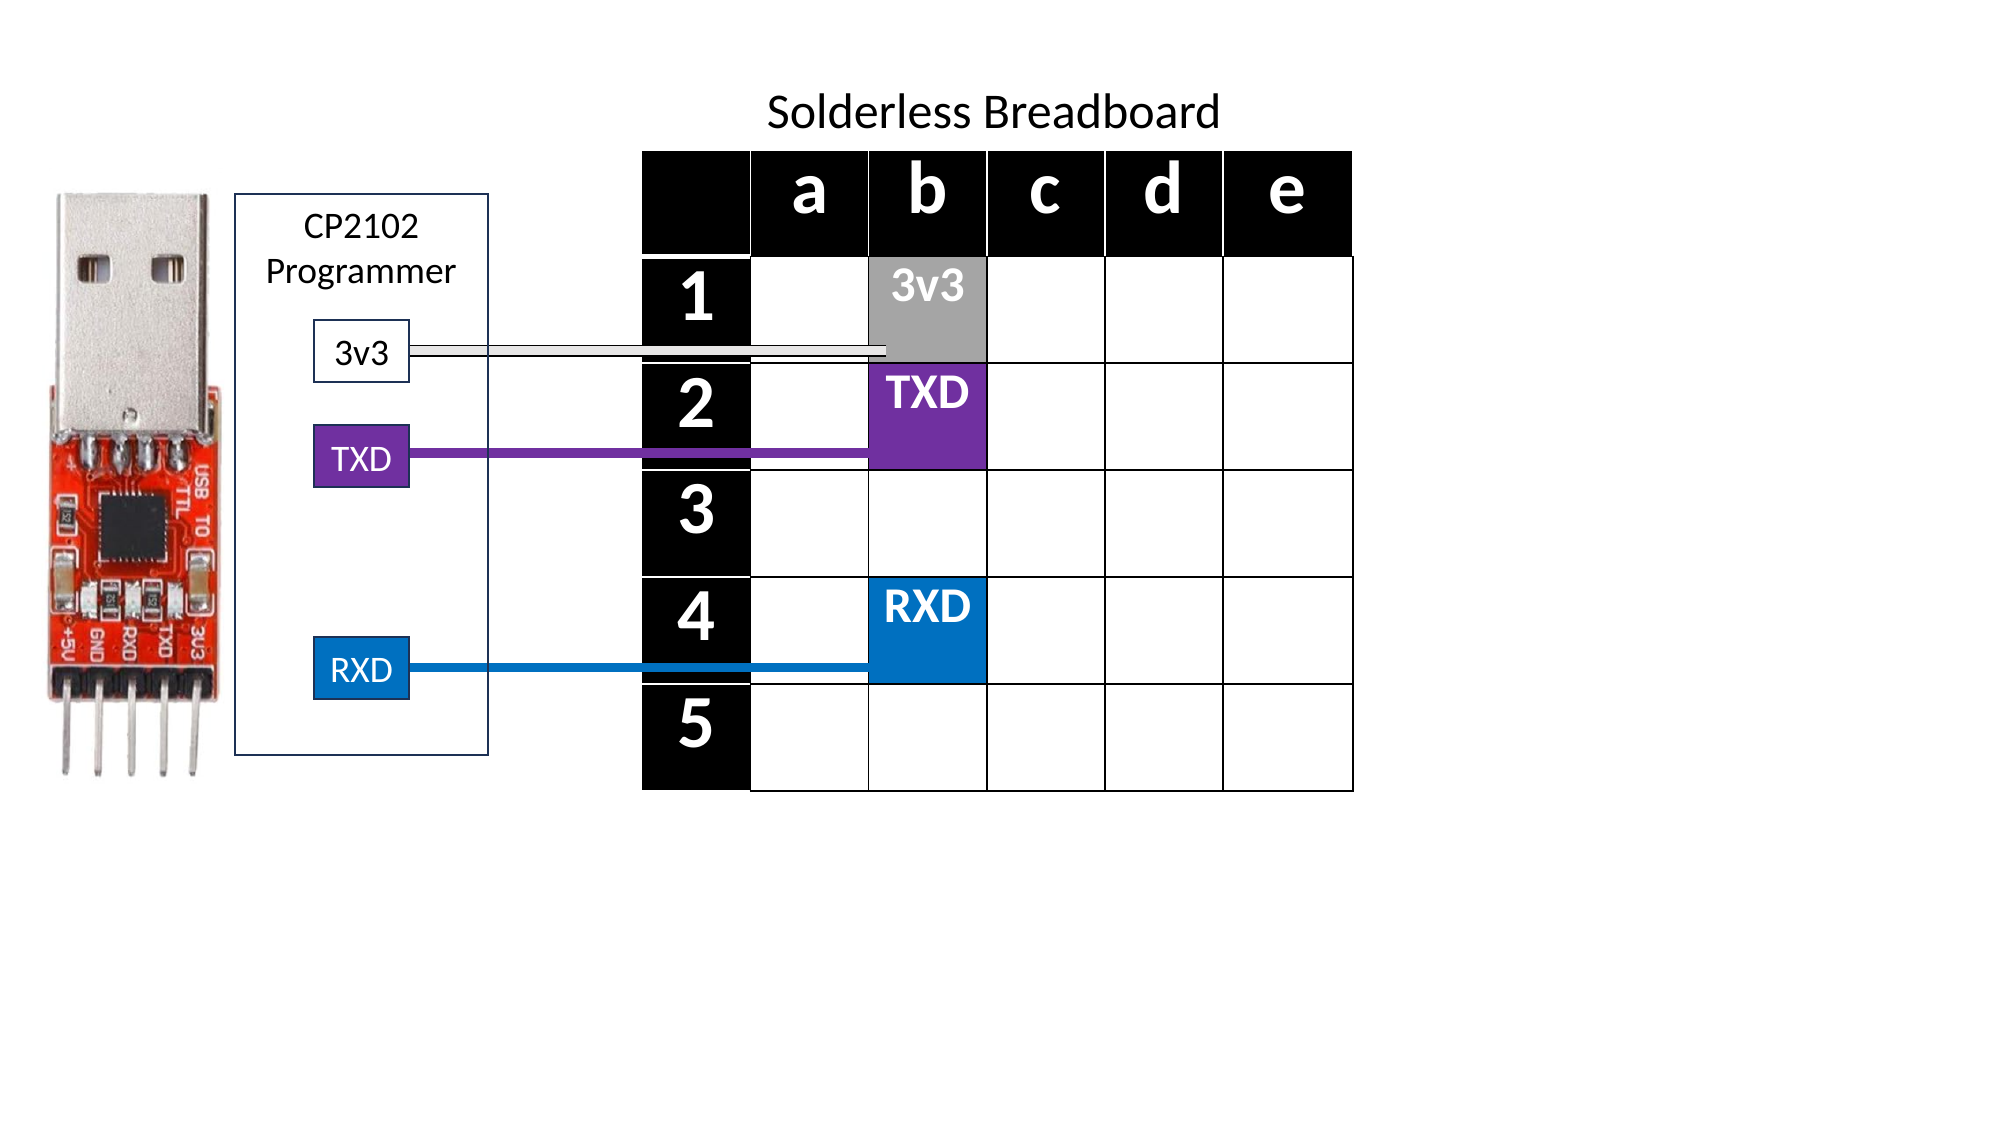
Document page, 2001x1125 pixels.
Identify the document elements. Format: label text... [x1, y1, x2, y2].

table_header c [988, 151, 1104, 256]
table_cell [1106, 257, 1222, 362]
table_cell TXD [869, 364, 986, 469]
table_cell [1106, 578, 1222, 683]
table_cell 4 [642, 578, 750, 663]
table_cell [1106, 364, 1222, 469]
table_cell [1106, 471, 1222, 576]
table_cell [869, 685, 986, 790]
table_cell [751, 257, 868, 345]
table_cell [1224, 364, 1352, 469]
table_cell [751, 364, 868, 448]
table_cell 1 [642, 357, 750, 362]
table_cell [869, 471, 986, 576]
table_cell [1224, 257, 1352, 362]
text_box CP2102 Programmer [234, 193, 489, 453]
table_cell 5 [642, 685, 750, 790]
table_cell 1 [642, 259, 750, 345]
table_cell [751, 471, 868, 576]
table_cell RXD [869, 578, 986, 683]
table_cell 2 [642, 458, 750, 469]
table_cell [1224, 578, 1352, 683]
table_cell [988, 471, 1104, 576]
table_header a [751, 151, 868, 256]
table_cell [1224, 471, 1352, 576]
text_box Solderless Breadboard [644, 71, 1356, 147]
table_header e [1224, 151, 1352, 256]
picture [0, 168, 440, 807]
table_cell [1224, 685, 1352, 790]
table_cell [751, 357, 868, 362]
table_header d [1106, 151, 1222, 256]
table_cell 4 [642, 672, 750, 683]
table_cell 3v3 [869, 257, 986, 362]
table_header [642, 151, 750, 254]
table_cell 3 [642, 471, 750, 576]
table_cell 2 [642, 364, 750, 448]
table_cell [988, 364, 1104, 469]
table_cell [988, 685, 1104, 790]
table_cell [988, 578, 1104, 683]
table_header b [869, 151, 986, 256]
table_cell [751, 578, 868, 663]
table_cell [751, 672, 868, 683]
table_cell [988, 257, 1104, 362]
table_cell [751, 458, 868, 469]
table_cell [751, 685, 868, 790]
text_box RXD [313, 636, 410, 700]
text_box CP2102 Programmer [234, 454, 489, 756]
table_cell [1106, 685, 1222, 790]
